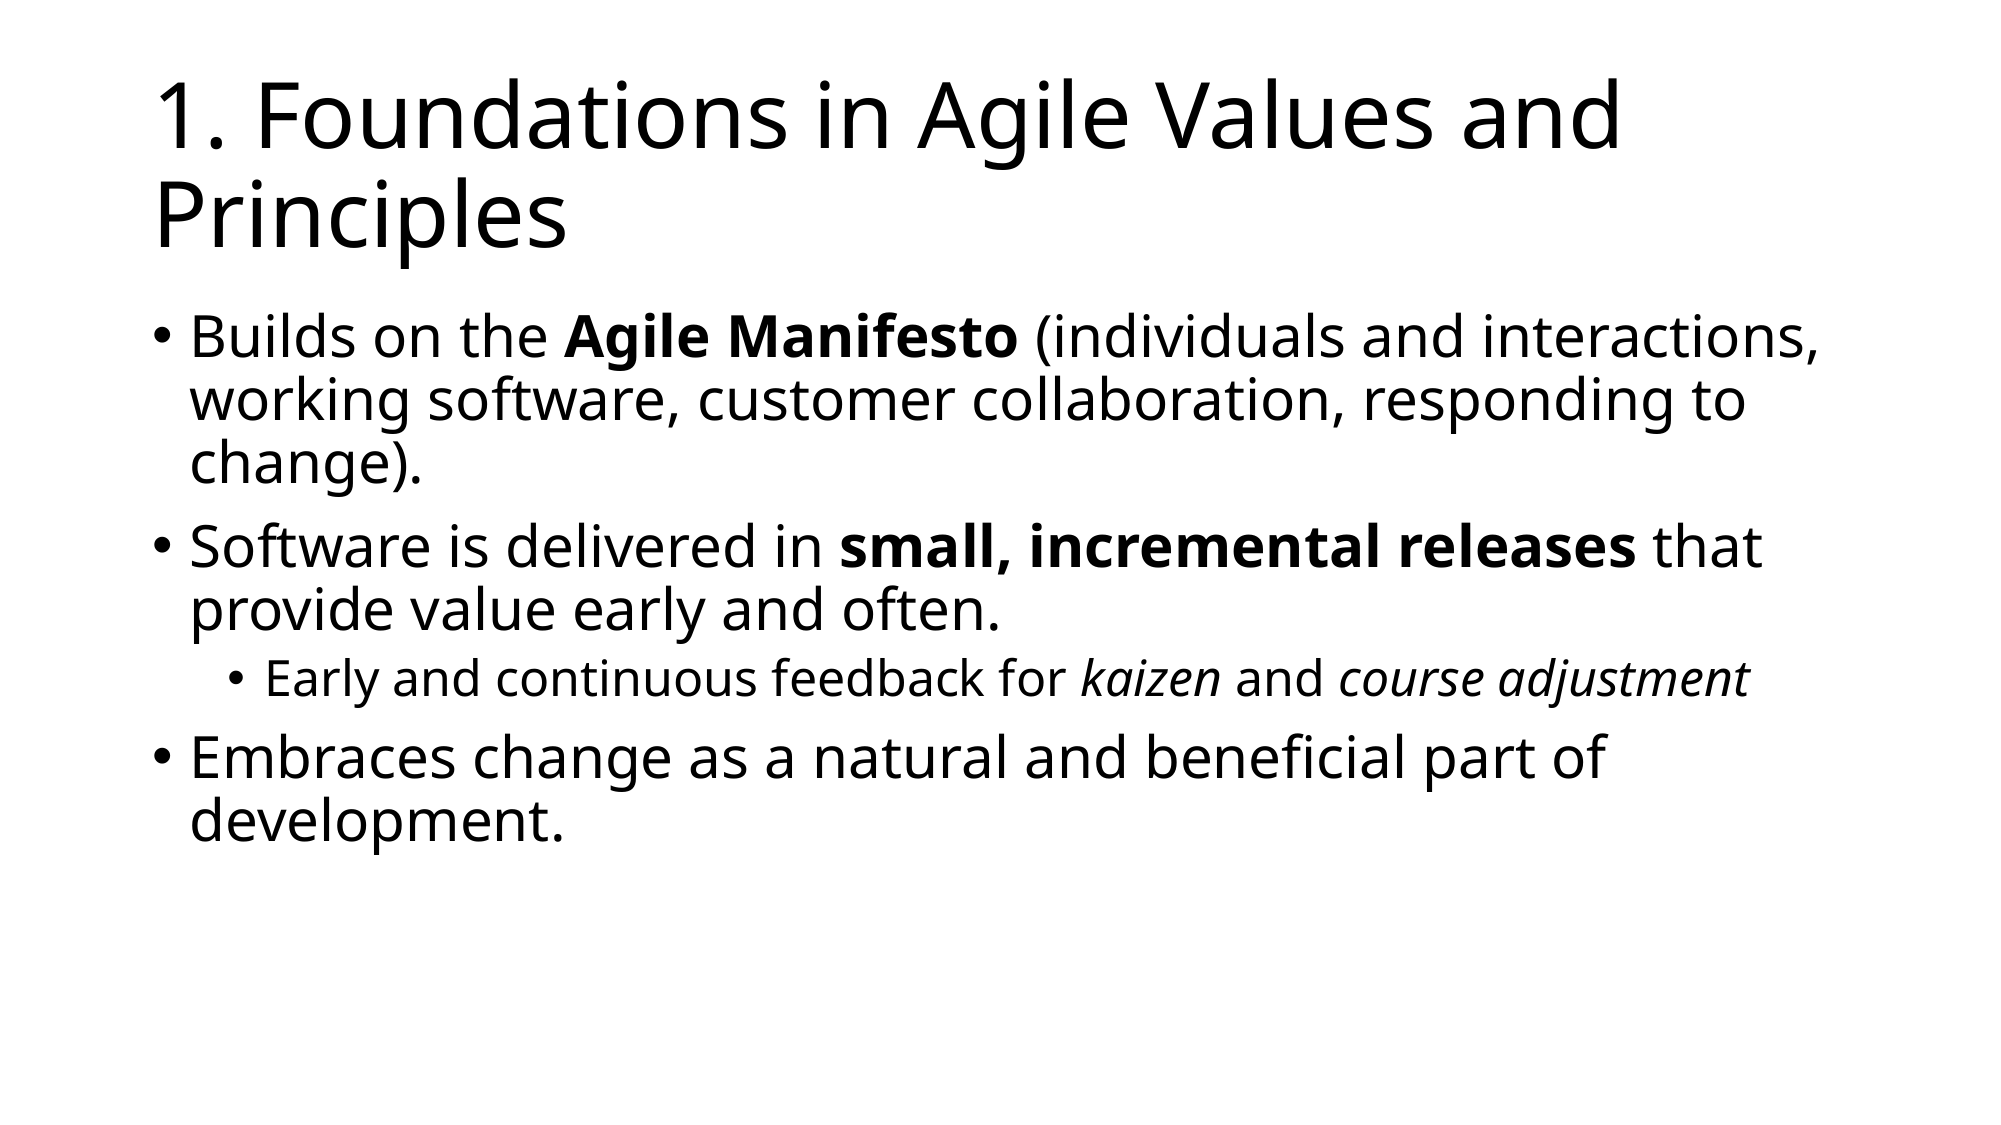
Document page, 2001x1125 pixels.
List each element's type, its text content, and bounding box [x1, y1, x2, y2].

title 1. Foundations in Agile Values and Principles [137, 59, 1863, 278]
list Builds on the Agile Manifesto (individuals and interactions, working software, customer collaboration, responding to change). Software is delivered in small, incremental releases that provide value early and often. Early and continuous feedback for kaizen and course adjustment Embraces change as a natural and beneficial part of development. [137, 299, 1863, 1014]
